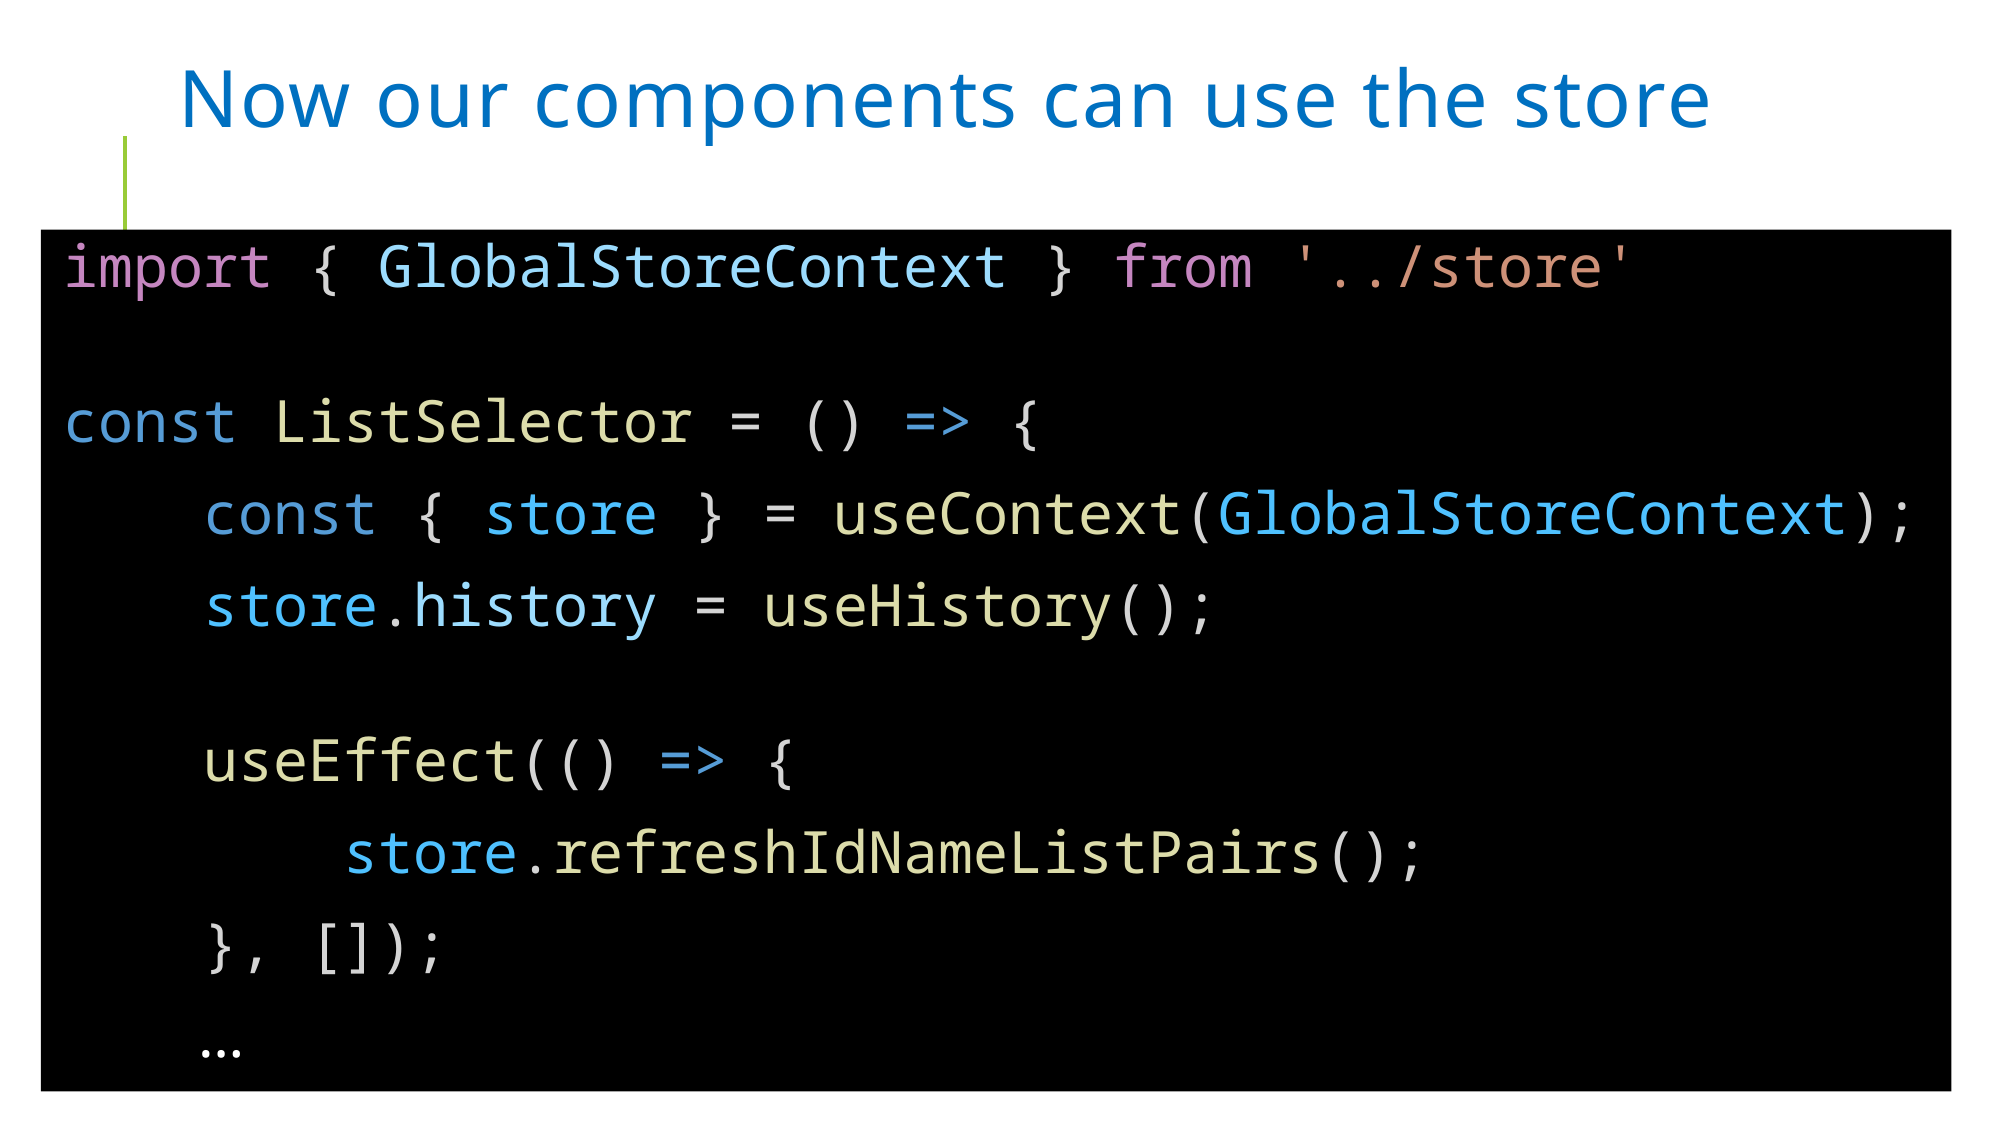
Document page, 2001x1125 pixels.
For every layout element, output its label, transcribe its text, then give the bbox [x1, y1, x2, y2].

list import { GlobalStoreContext } from '../store' const ListSelector = () => { const { store } = useContext(GlobalStoreContext); store.history = useHistory(); useEffect(() => { store.refreshIdNameListPairs(); }, []); … [40, 229, 1952, 1092]
title Now our components can use the store [163, 50, 1758, 159]
